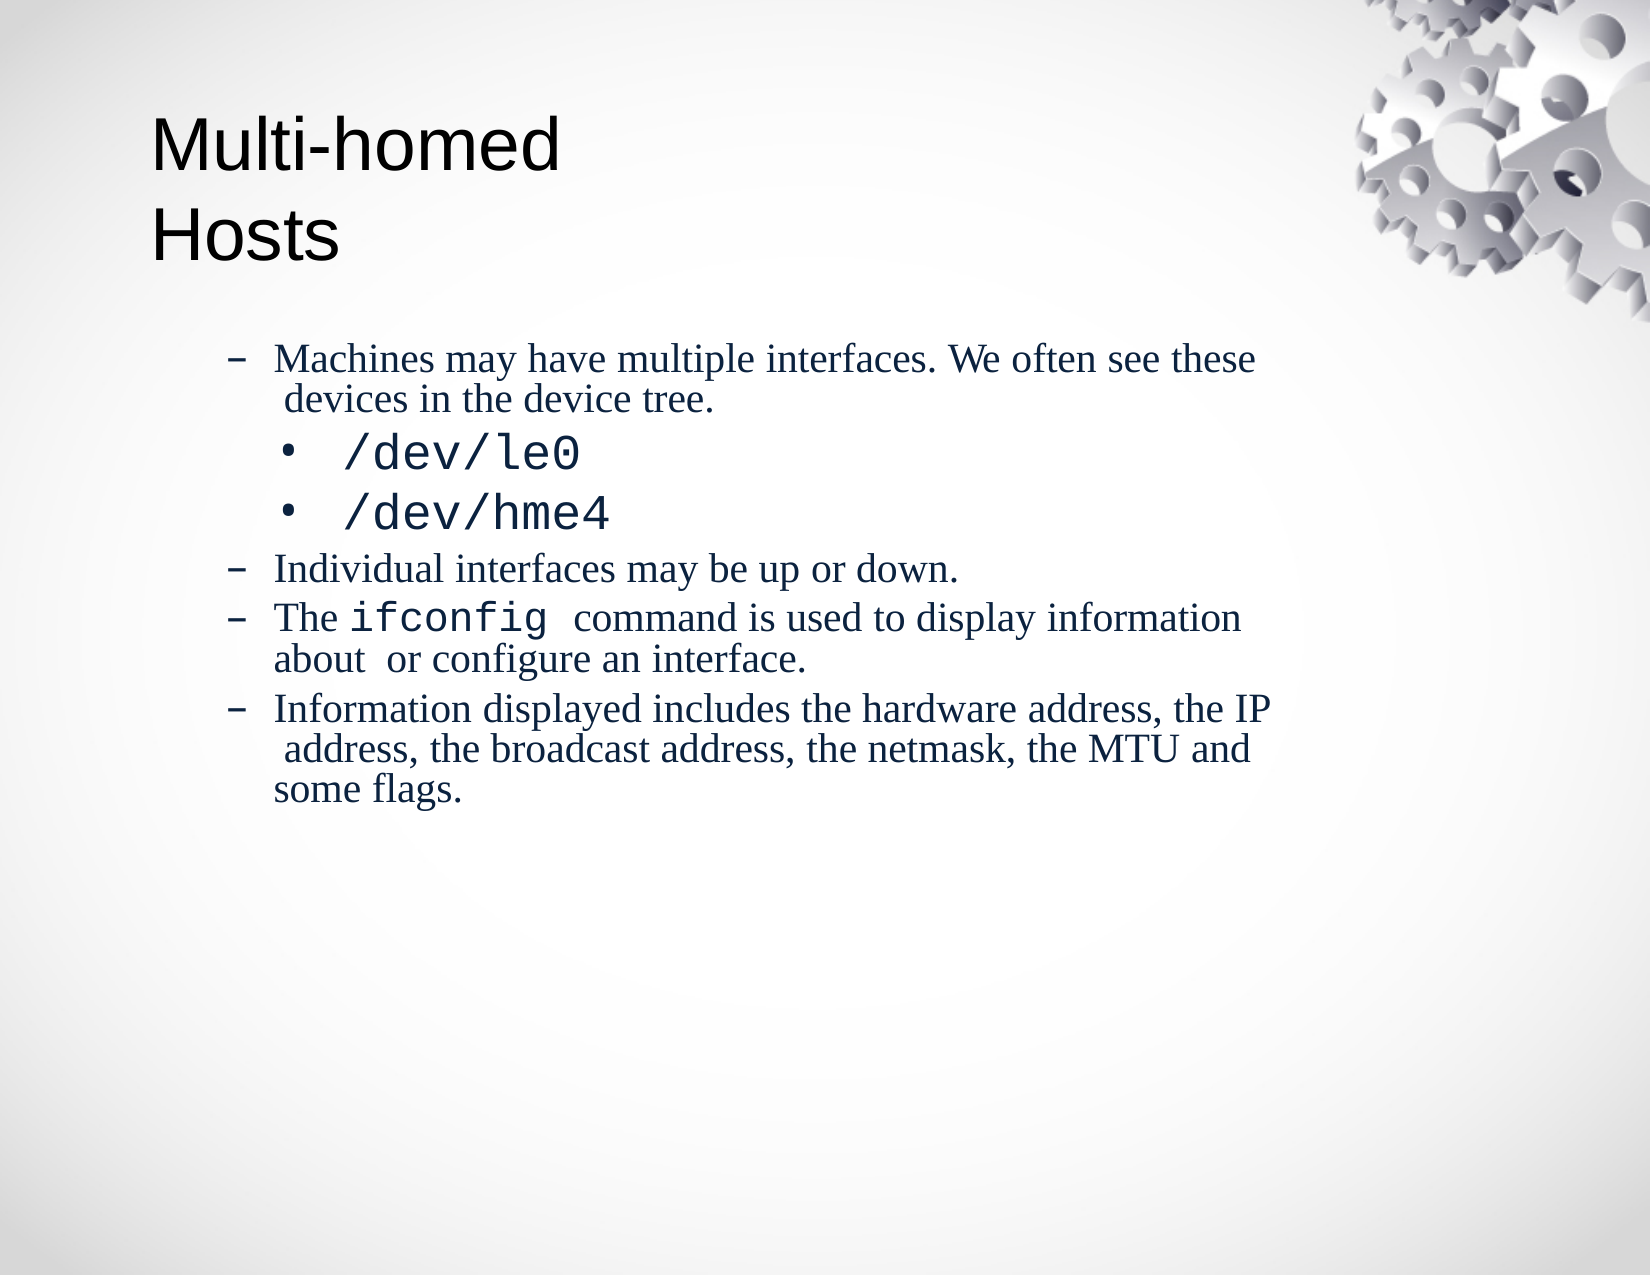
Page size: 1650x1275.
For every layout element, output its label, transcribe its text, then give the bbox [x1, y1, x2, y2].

title Multi-homed Hosts [147, 77, 738, 293]
picture [0, 0, 1650, 1275]
text_box Machines may have multiple interfaces. We often see these devices in the device tree. /dev/le0 /dev/hme4 Individual interfaces may be up or down. The ifconfig command is used to display information about or configure an interface. Information displayed includes the hardware address, the IP address, the broadcast address, the netmask, the MTU and some flags. [224, 328, 1333, 811]
